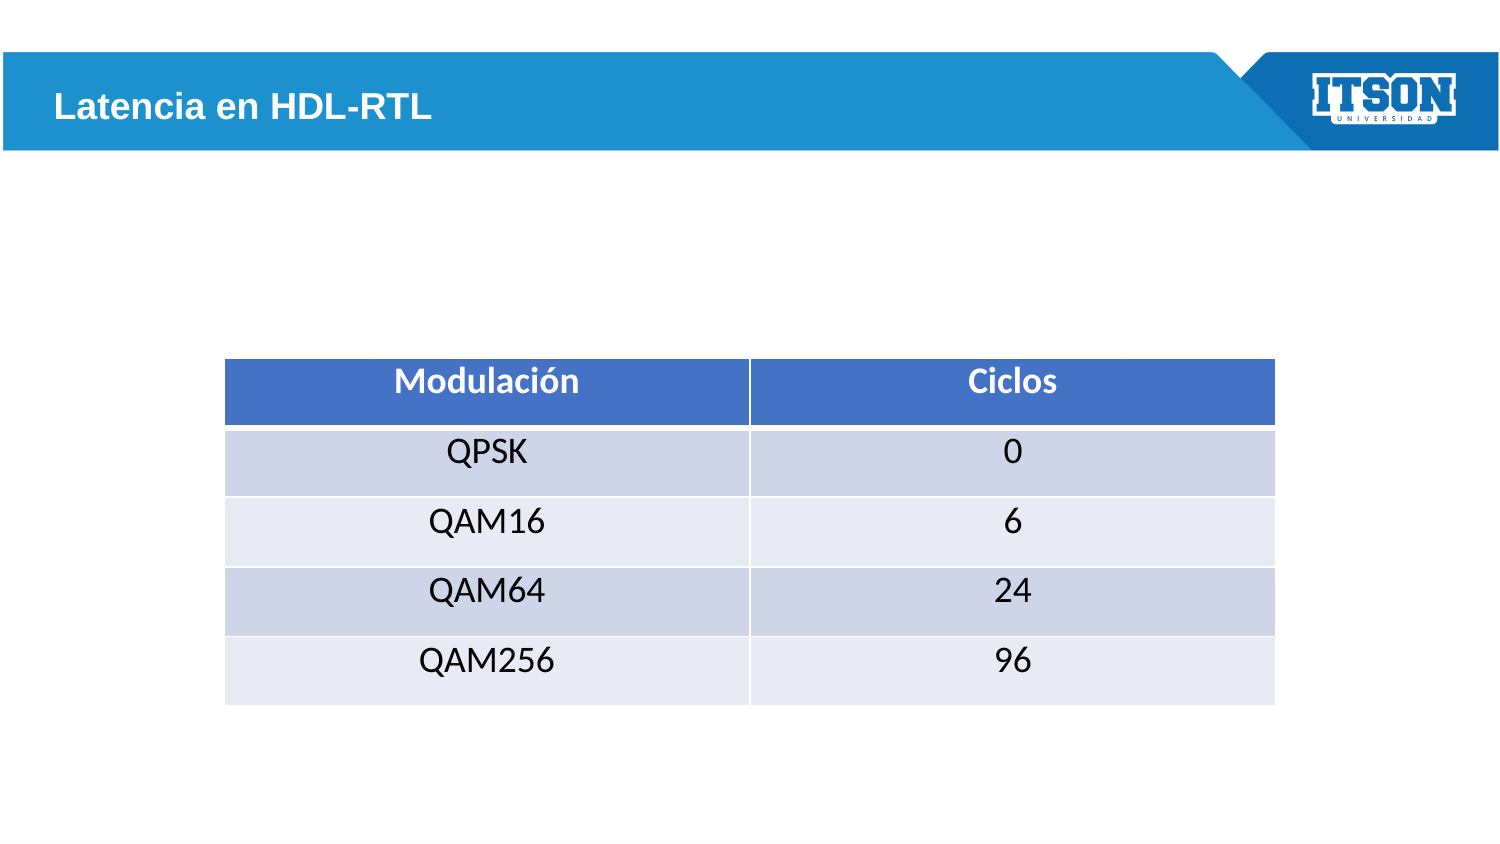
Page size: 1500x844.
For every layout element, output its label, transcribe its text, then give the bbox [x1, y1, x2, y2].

table_header Ciclos [751, 359, 1275, 425]
title Latencia en HDL-RTL [38, 71, 1200, 143]
table_header Modulación [225, 359, 749, 425]
table_cell 0 [751, 431, 1275, 496]
table_cell 24 [751, 568, 1275, 636]
table_cell QAM16 [225, 498, 749, 566]
table_cell QAM64 [225, 568, 749, 636]
table_cell 96 [751, 637, 1275, 705]
table_cell QAM256 [225, 637, 749, 705]
picture [0, 0, 1500, 844]
table_cell 6 [751, 498, 1275, 566]
table_cell QPSK [225, 431, 749, 496]
